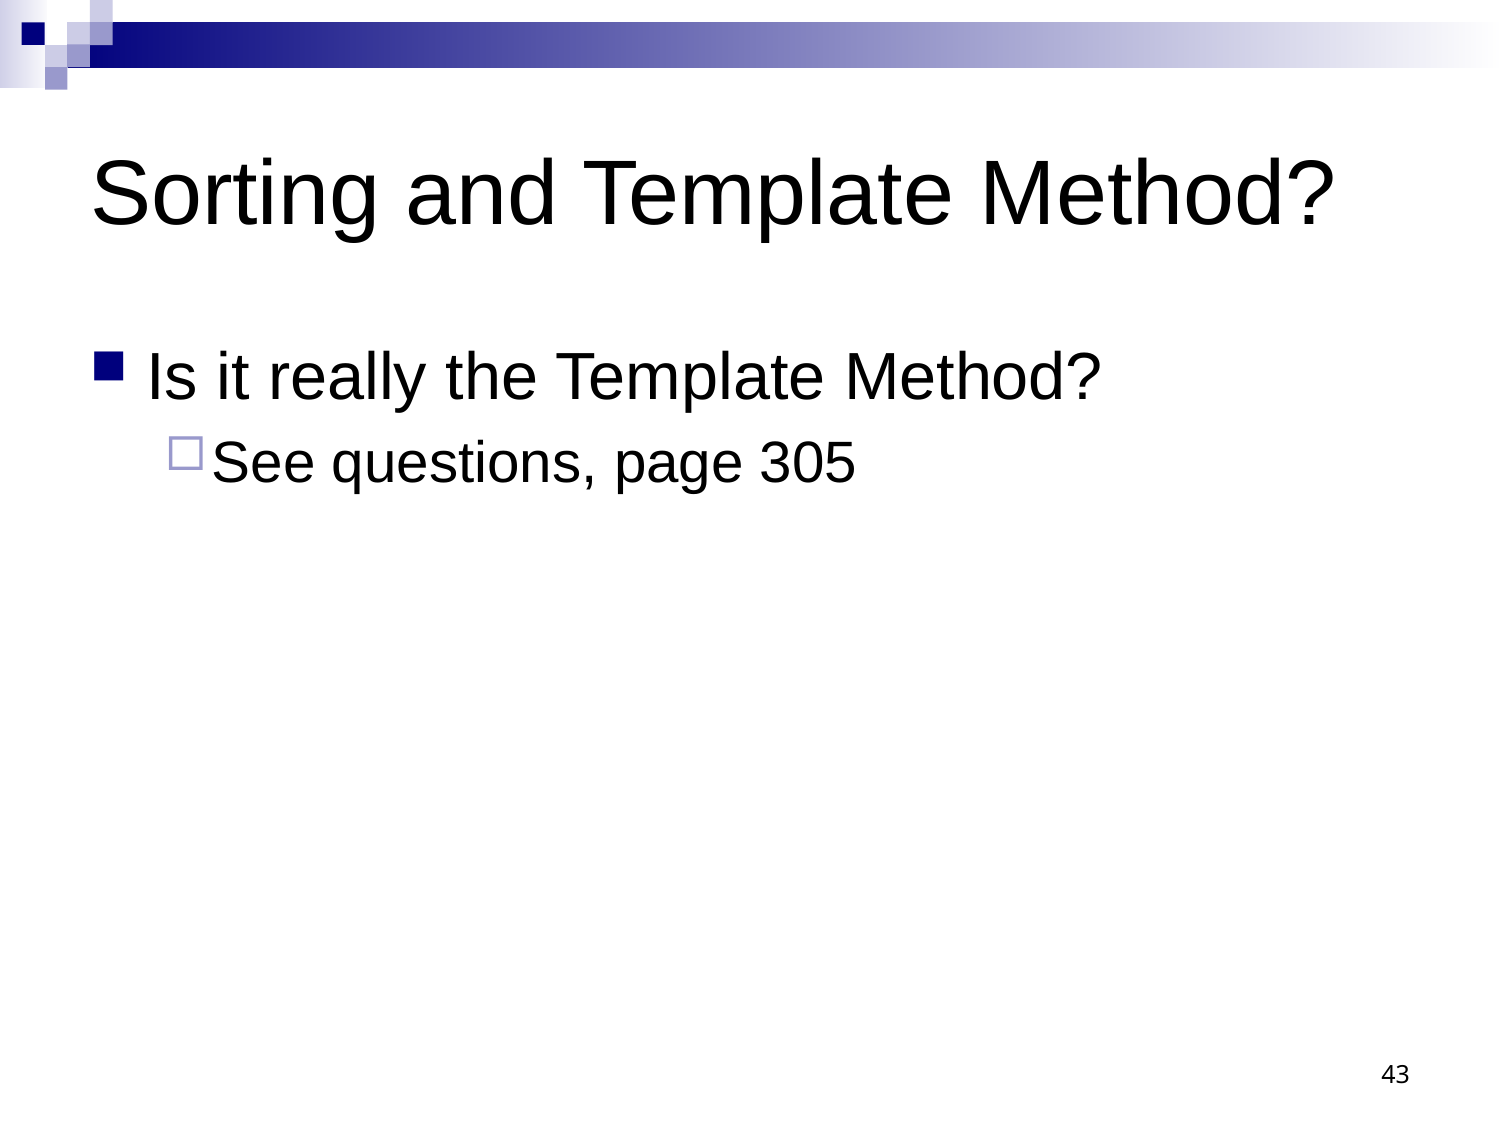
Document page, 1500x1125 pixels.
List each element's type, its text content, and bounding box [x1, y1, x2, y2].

title Sorting and Template Method? [75, 75, 1425, 300]
slide_number 43 [1074, 1025, 1425, 1100]
list Is it really the Template Method? See questions, page 305 [75, 324, 1425, 963]
